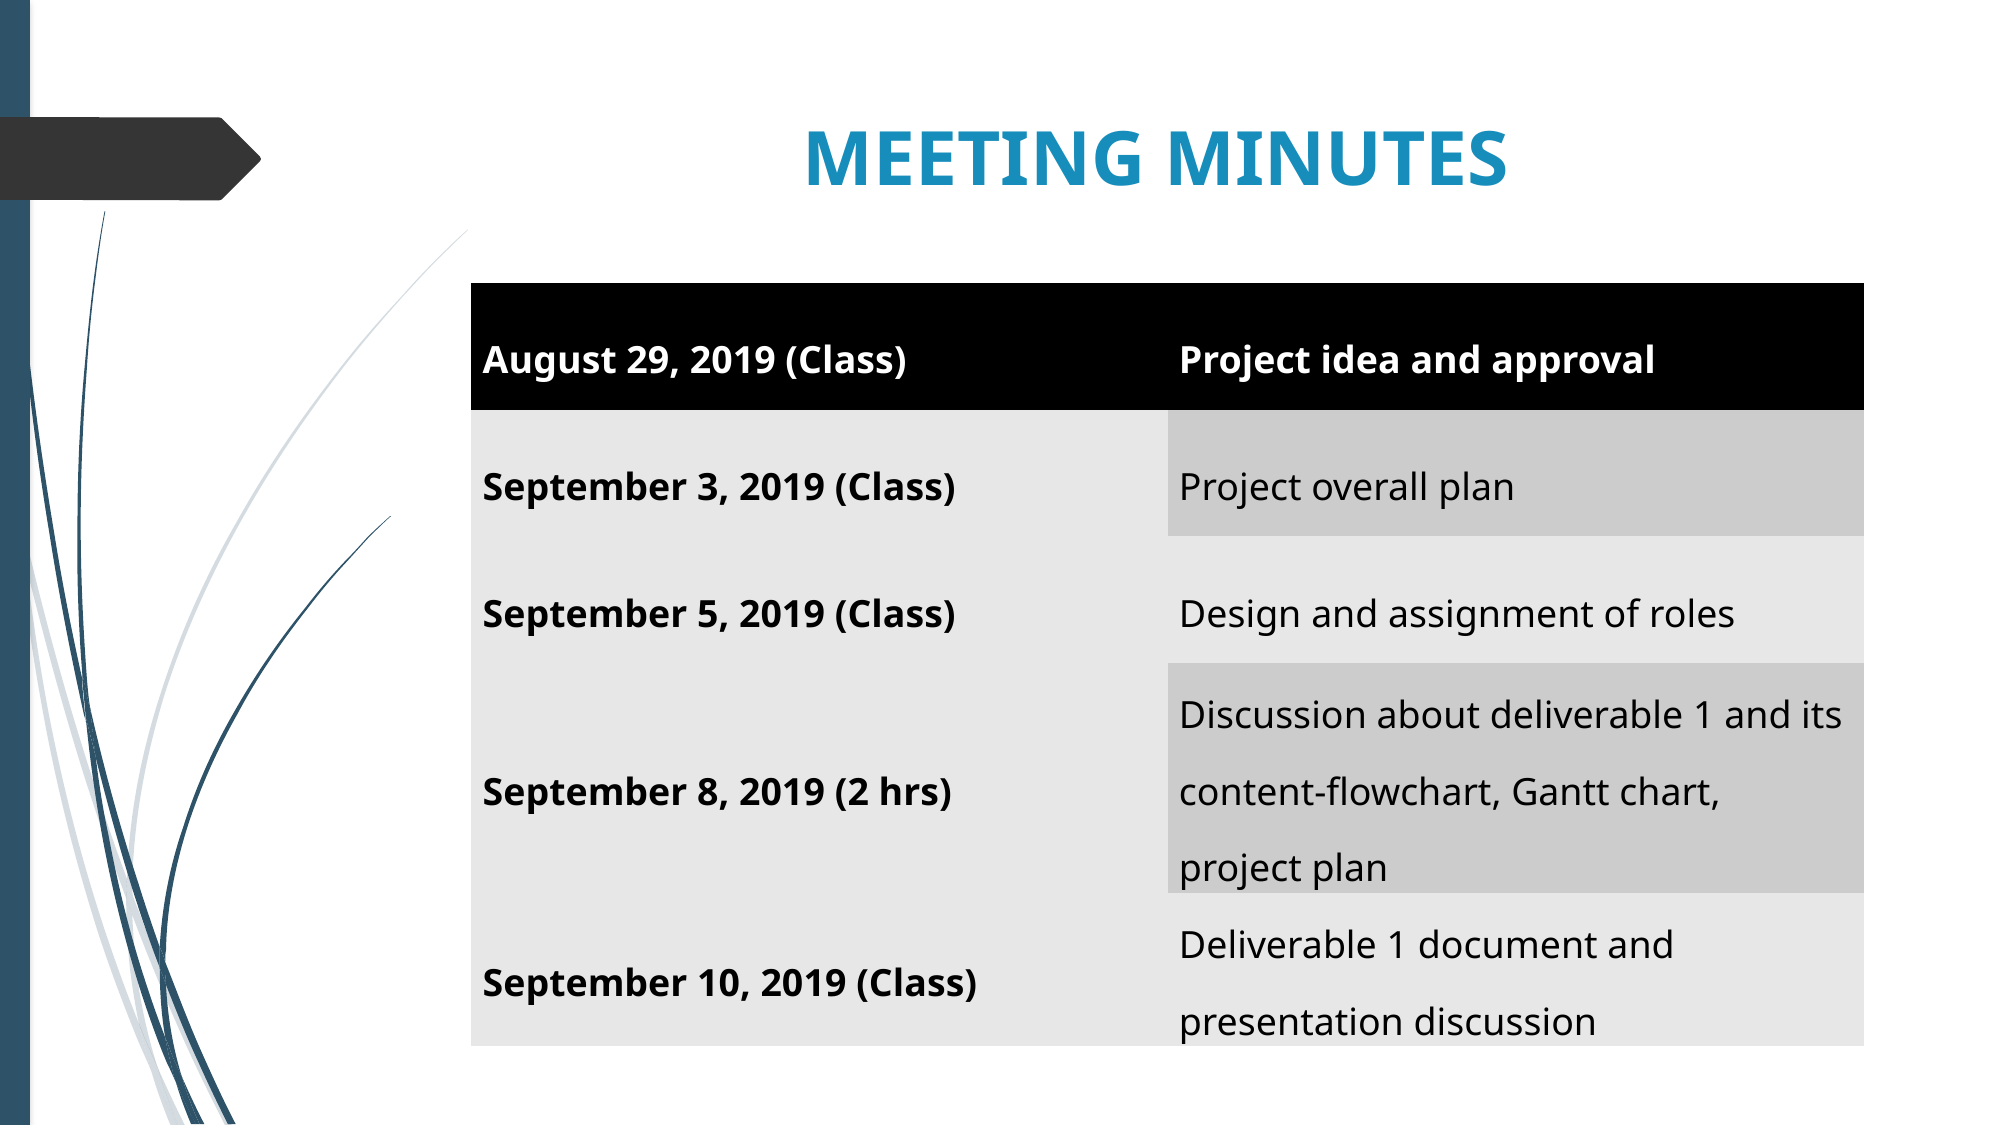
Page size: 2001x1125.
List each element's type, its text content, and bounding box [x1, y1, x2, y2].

table_cell September 8, 2019 (2 hrs) [471, 663, 1168, 893]
table_cell September 3, 2019 (Class) [471, 410, 1168, 536]
table_cell Project overall plan [1168, 410, 1864, 536]
table_cell September 10, 2019 (Class) [471, 893, 1168, 1046]
table_header August 29, 2019 (Class) [471, 283, 1168, 410]
table_cell September 5, 2019 (Class) [471, 536, 1168, 663]
title MEETING MINUTES [425, 102, 1888, 313]
table_cell Discussion about deliverable 1 and its content-flowchart, Gantt chart, project plan [1168, 663, 1864, 893]
table_header Project idea and approval [1168, 283, 1864, 410]
table_cell Design and assignment of roles [1168, 536, 1864, 663]
table_cell Deliverable 1 document and presentation discussion [1168, 893, 1864, 1046]
